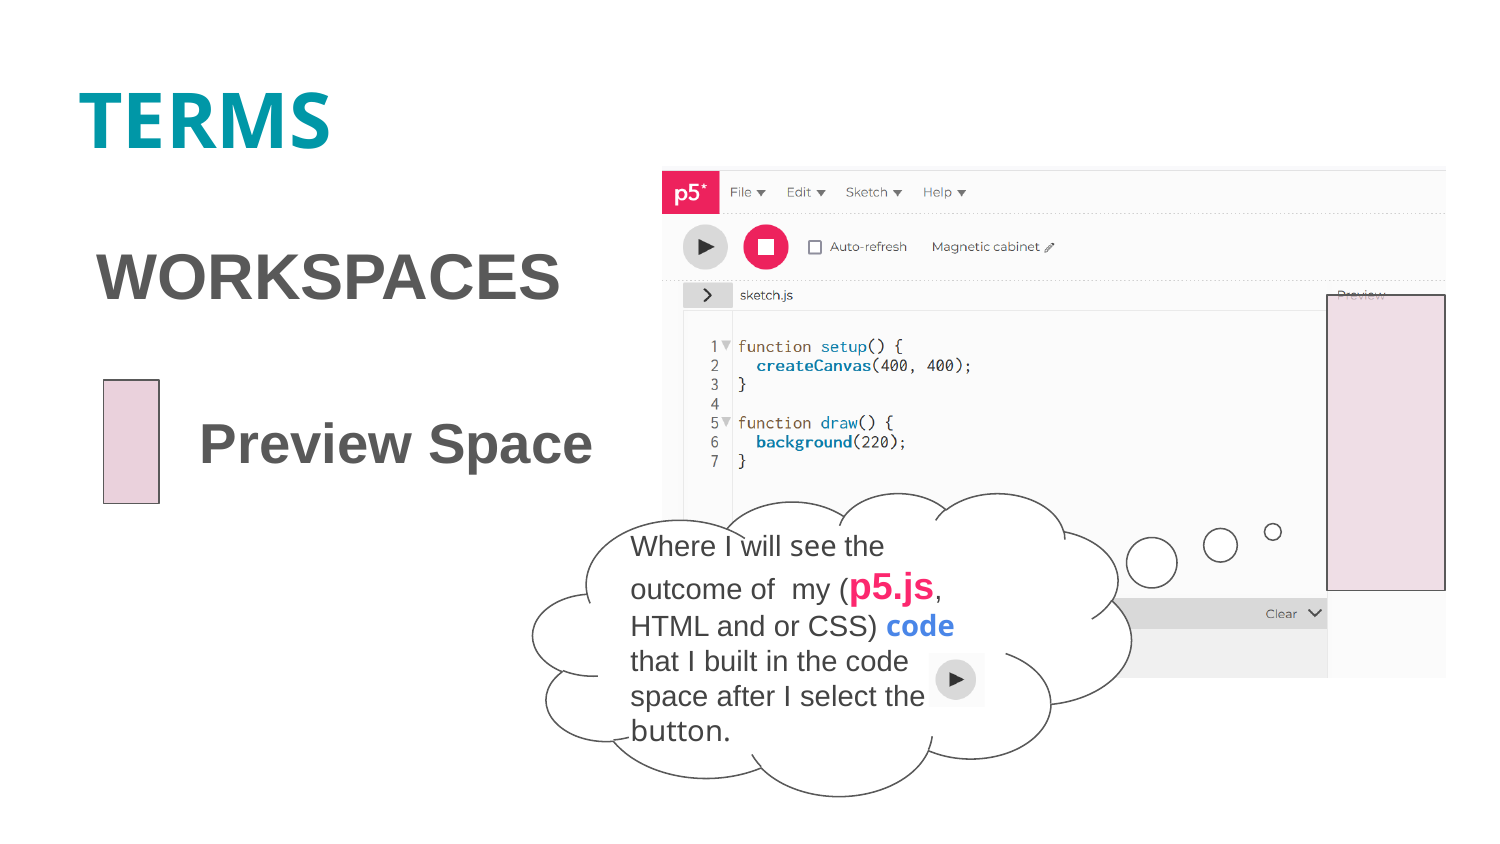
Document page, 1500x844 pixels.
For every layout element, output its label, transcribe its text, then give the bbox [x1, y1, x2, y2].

text_box Where I will see the outcome of my (p5.js, HTML and or CSS) code that I built in the code space after I select the button. [532, 522, 1105, 797]
text_box [103, 379, 160, 504]
text_box WORKSPACES [81, 219, 623, 328]
picture [662, 166, 1446, 707]
text_box Preview Space [184, 392, 657, 490]
text_box TERMS [63, 56, 431, 179]
